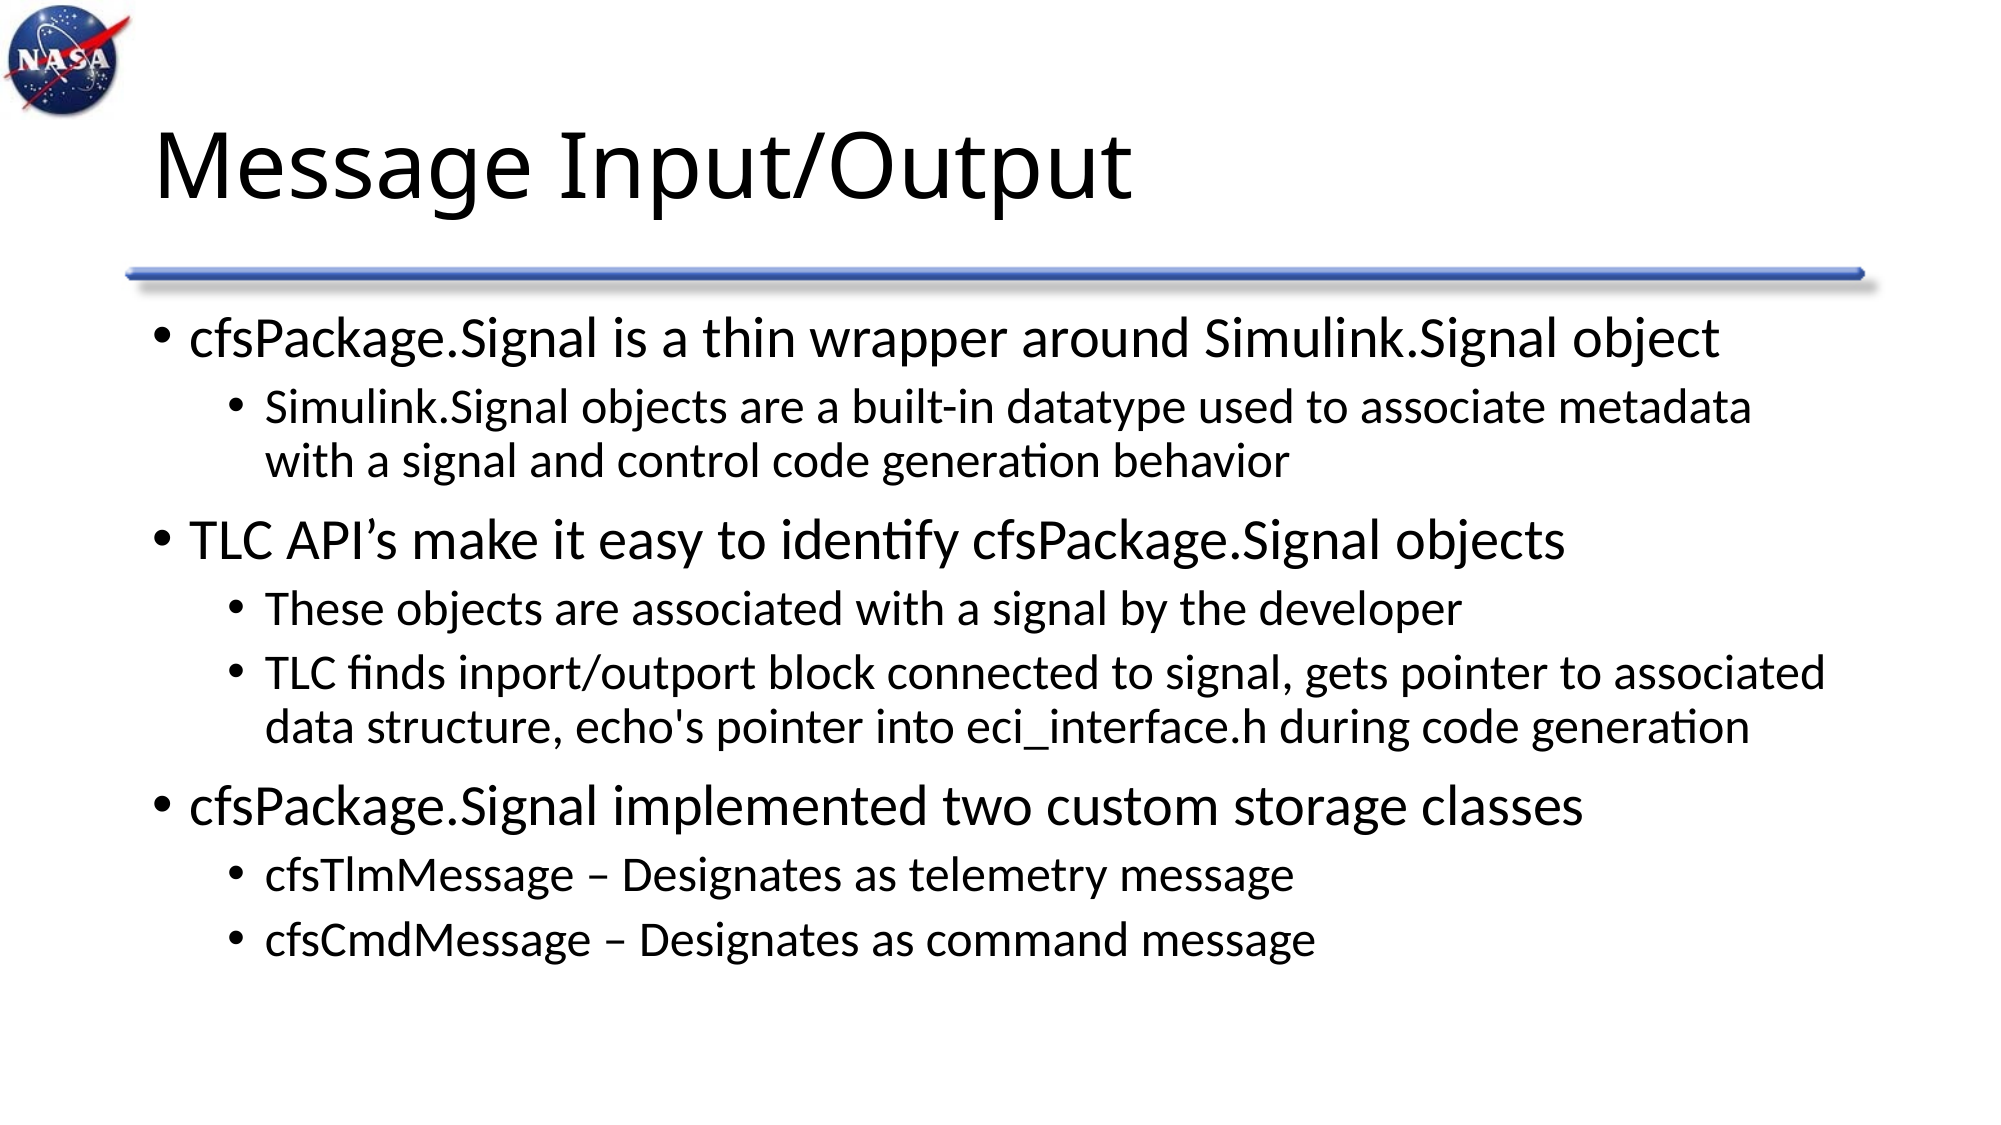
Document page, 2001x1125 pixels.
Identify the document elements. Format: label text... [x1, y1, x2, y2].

picture [0, 0, 136, 120]
title Message Input/Output [137, 59, 1863, 278]
list cfsPackage.Signal is a thin wrapper around Simulink.Signal object Simulink.Signal objects are a built-in datatype used to associate metadata with a signal and control code generation behavior TLC API’s make it easy to identify cfsPackage.Signal objects These objects are associated with a signal by the developer TLC finds inport/outport block connected to signal, gets pointer to associated data structure, echo's pointer into eci_interface.h during code generation cfsPackage.Signal implemented two custom storage classes cfsTlmMessage – Designates as telemetry message cfsCmdMessage – Designates as command message [137, 299, 1863, 1014]
picture [120, 260, 1886, 307]
